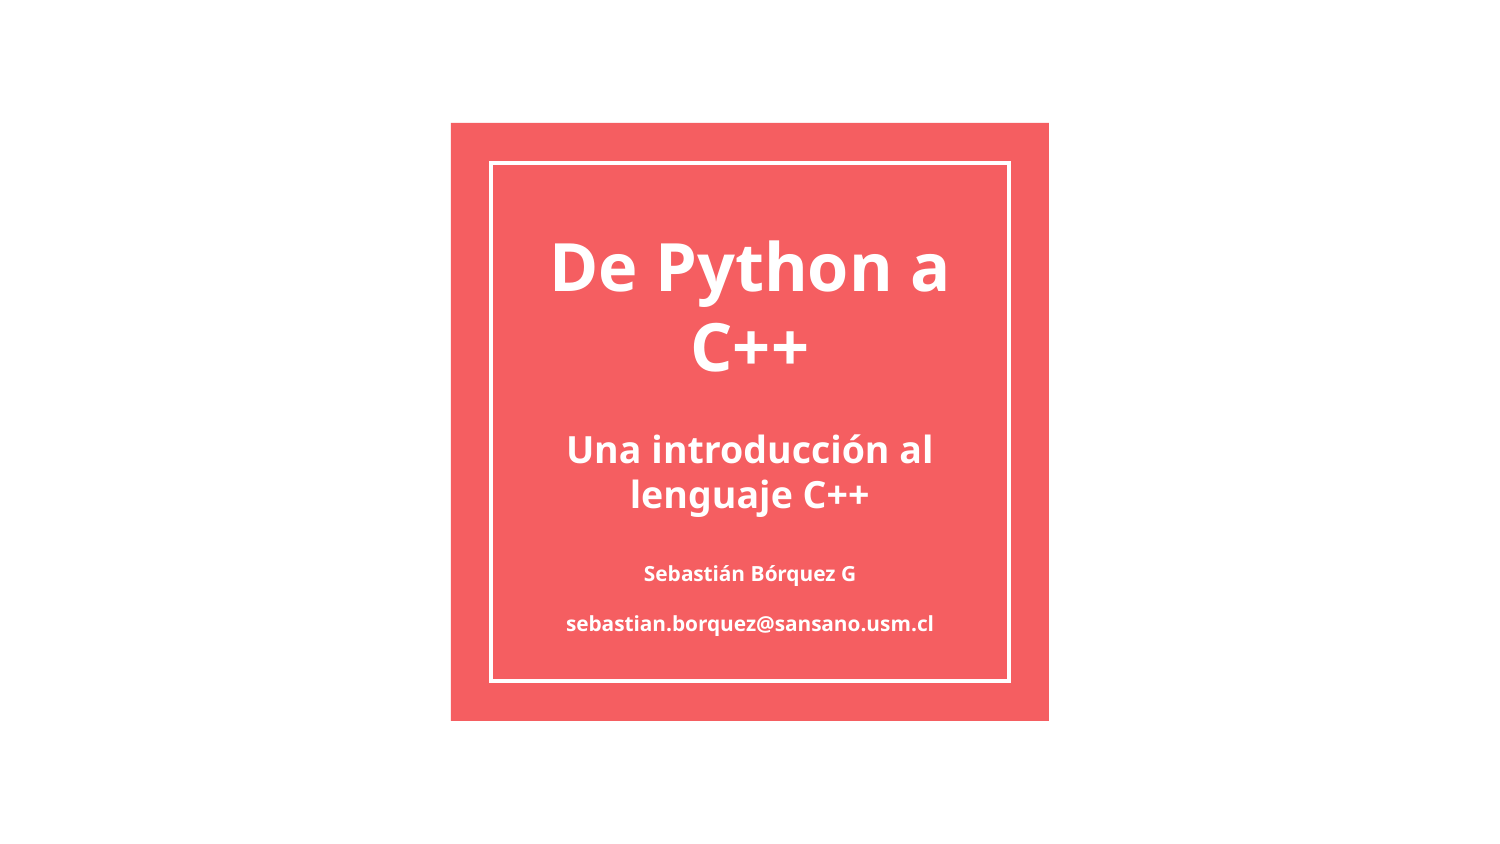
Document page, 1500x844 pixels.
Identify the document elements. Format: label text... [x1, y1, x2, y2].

title De Python a C++ [507, 175, 993, 436]
subtitle Una introducción al lenguaje C++ Sebastián Bórquez G sebastian.borquez@sansano.usm.cl [507, 535, 993, 651]
